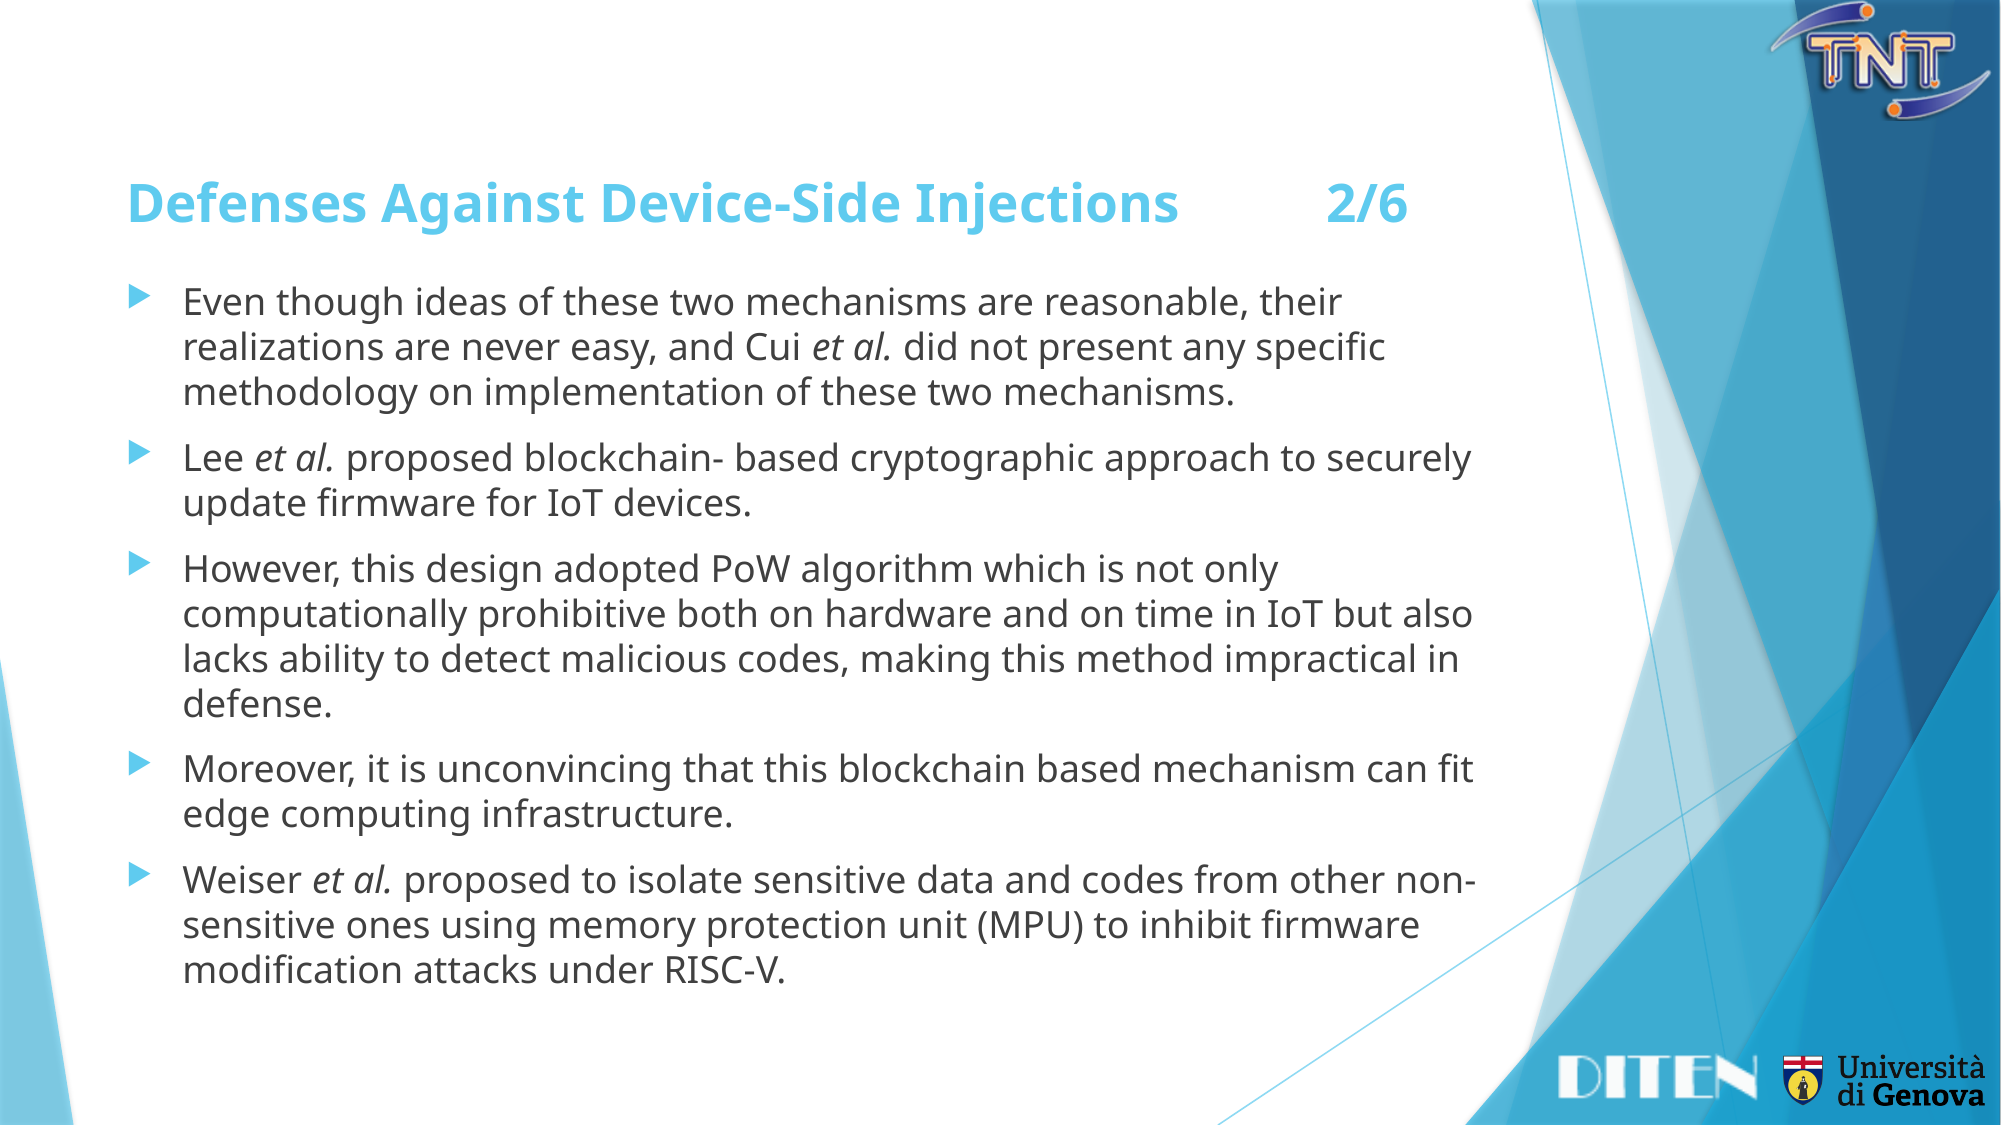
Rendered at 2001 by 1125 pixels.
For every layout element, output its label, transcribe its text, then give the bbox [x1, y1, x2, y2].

picture [1759, 0, 1994, 121]
title Defenses Against Device-Side Injections 2/6 [111, 99, 1522, 220]
list Even though ideas of these two mechanisms are reasonable, their realizations are never easy, and Cui et al. did not present any specific methodology on implementation of these two mechanisms. Lee et al. proposed blockchain- based cryptographic approach to securely update firmware for IoT devices. However, this design adopted PoW algorithm which is not only computationally prohibitive both on hardware and on time in IoT but also lacks ability to detect malicious codes, making this method impractical in defense. Moreover, it is unconvincing that this blockchain based mechanism can fit edge computing infrastructure. Weiser et al. proposed to isolate sensitive data and codes from other non-sensitive ones using memory protection unit (MPU) to inhibit firmware modification attacks under RISC-V. [111, 270, 1522, 992]
picture [1557, 1050, 1985, 1110]
